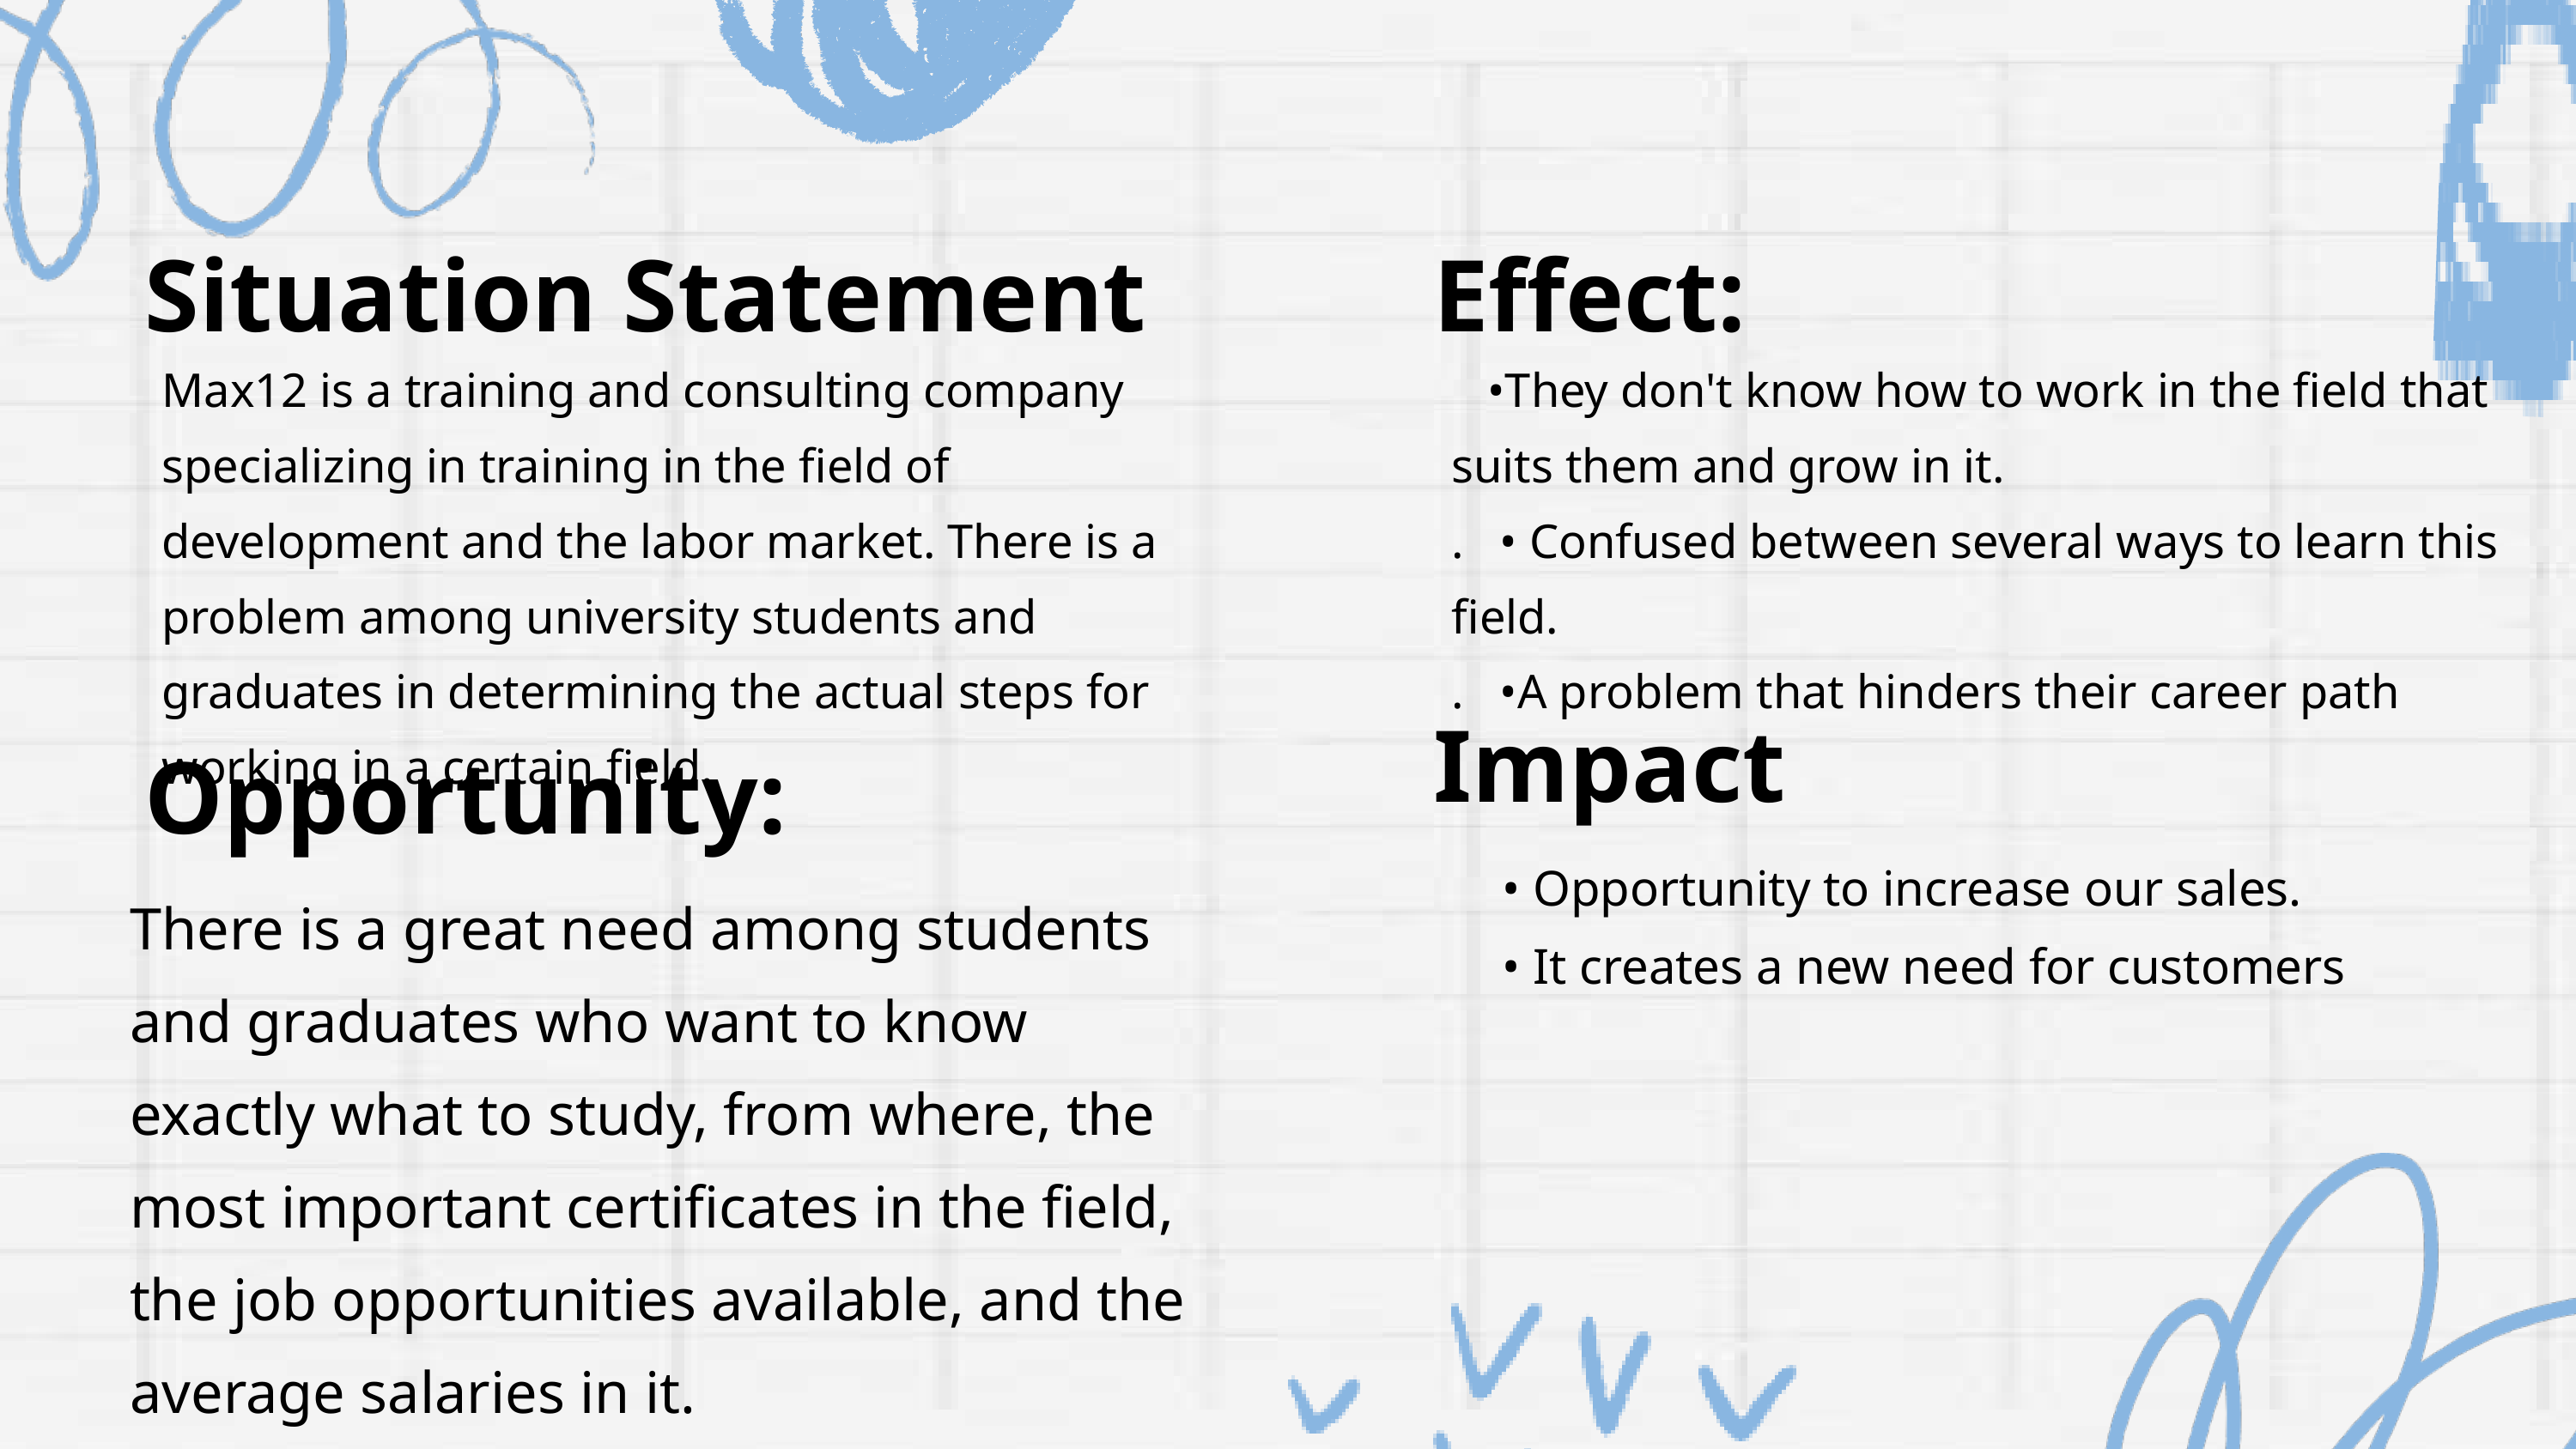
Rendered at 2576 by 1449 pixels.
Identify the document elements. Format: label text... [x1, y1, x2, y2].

text_box Max12 is a training and consulting company specializing in training in the field of development and the labor market. There is a problem among university students and graduates in determining the actual steps for working in a certain field. [161, 342, 1248, 794]
text_box [704, 0, 1113, 145]
text_box Situation Statement [144, 239, 1199, 355]
text_box •They don't know how to work in the field that suits them and grow in it. . • Confused between several ways to learn this field. . •A problem that hinders their career path [1451, 342, 2537, 718]
text_box [0, 0, 2576, 1449]
text_box There is a great need among students and graduates who want to know exactly what to study, from where, the most important certificates in the field, the job opportunities available, and the average salaries in it. [130, 869, 1216, 1449]
text_box [2437, 0, 2576, 419]
text_box [2101, 1153, 2576, 1449]
text_box Opportunity: [144, 742, 1199, 858]
text_box Effect: [1433, 239, 2488, 355]
text_box [1288, 1303, 1862, 1449]
text_box • Opportunity to increase our sales. • It creates a new need for customers [1451, 837, 2537, 994]
text_box Impact [1433, 710, 2488, 826]
text_box [0, 0, 596, 282]
